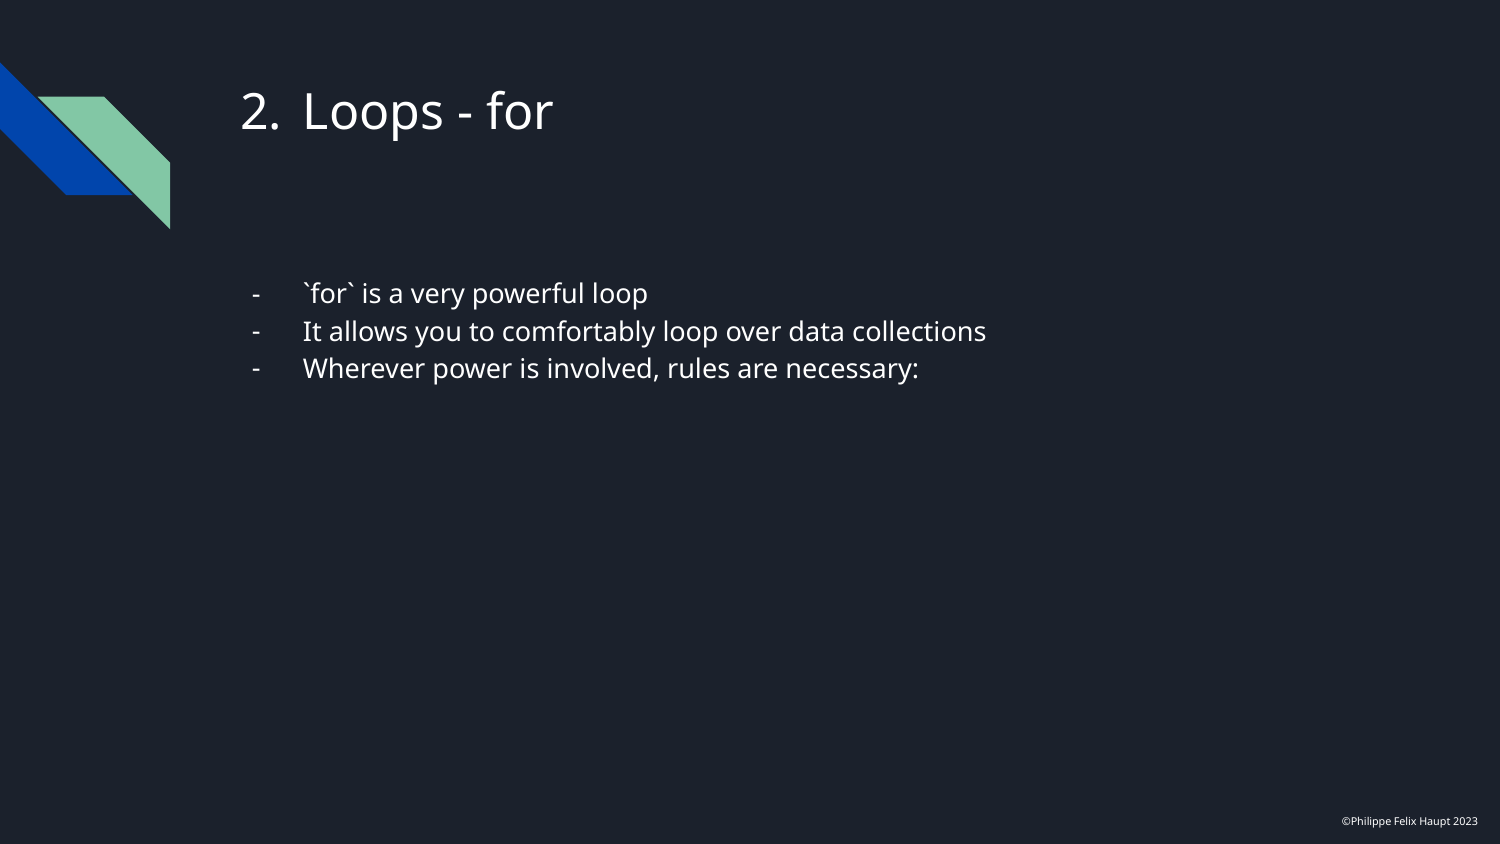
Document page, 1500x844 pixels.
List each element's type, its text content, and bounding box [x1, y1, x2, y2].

subtitle ©Philippe Felix Haupt 2023 [1326, 801, 1500, 844]
list `for` is a very powerful loop It allows you to comfortably loop over data collections Wherever power is involved, rules are necessary: [212, 257, 1368, 684]
title Loops - for [212, 64, 1368, 215]
